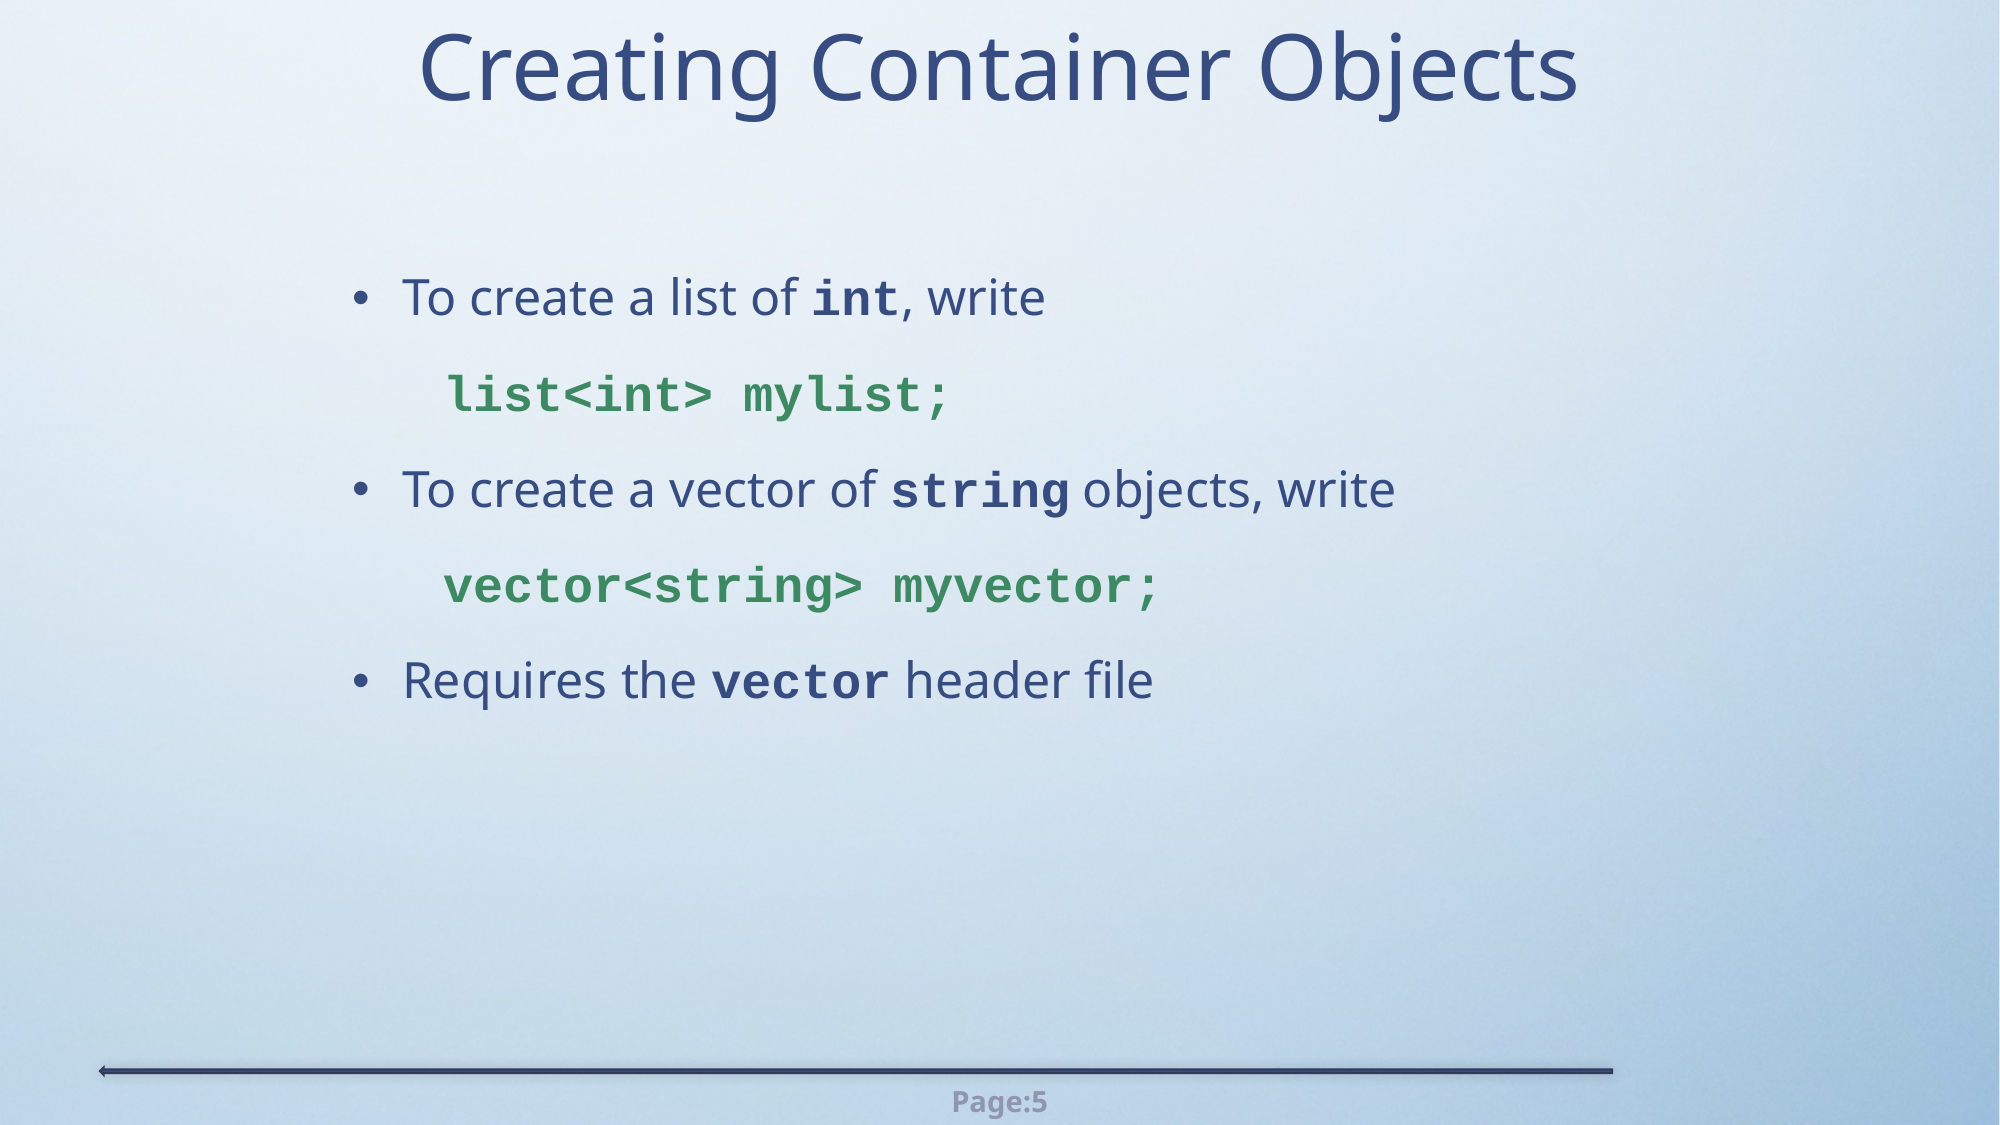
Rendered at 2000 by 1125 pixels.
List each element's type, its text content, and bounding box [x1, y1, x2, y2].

list To create a list of int, write list<int> mylist; To create a vector of string objects, write vector<string> myvector; Requires the vector header file [337, 262, 1625, 900]
title Creating Container Objects [0, 0, 2000, 130]
picture [0, 130, 2000, 1125]
